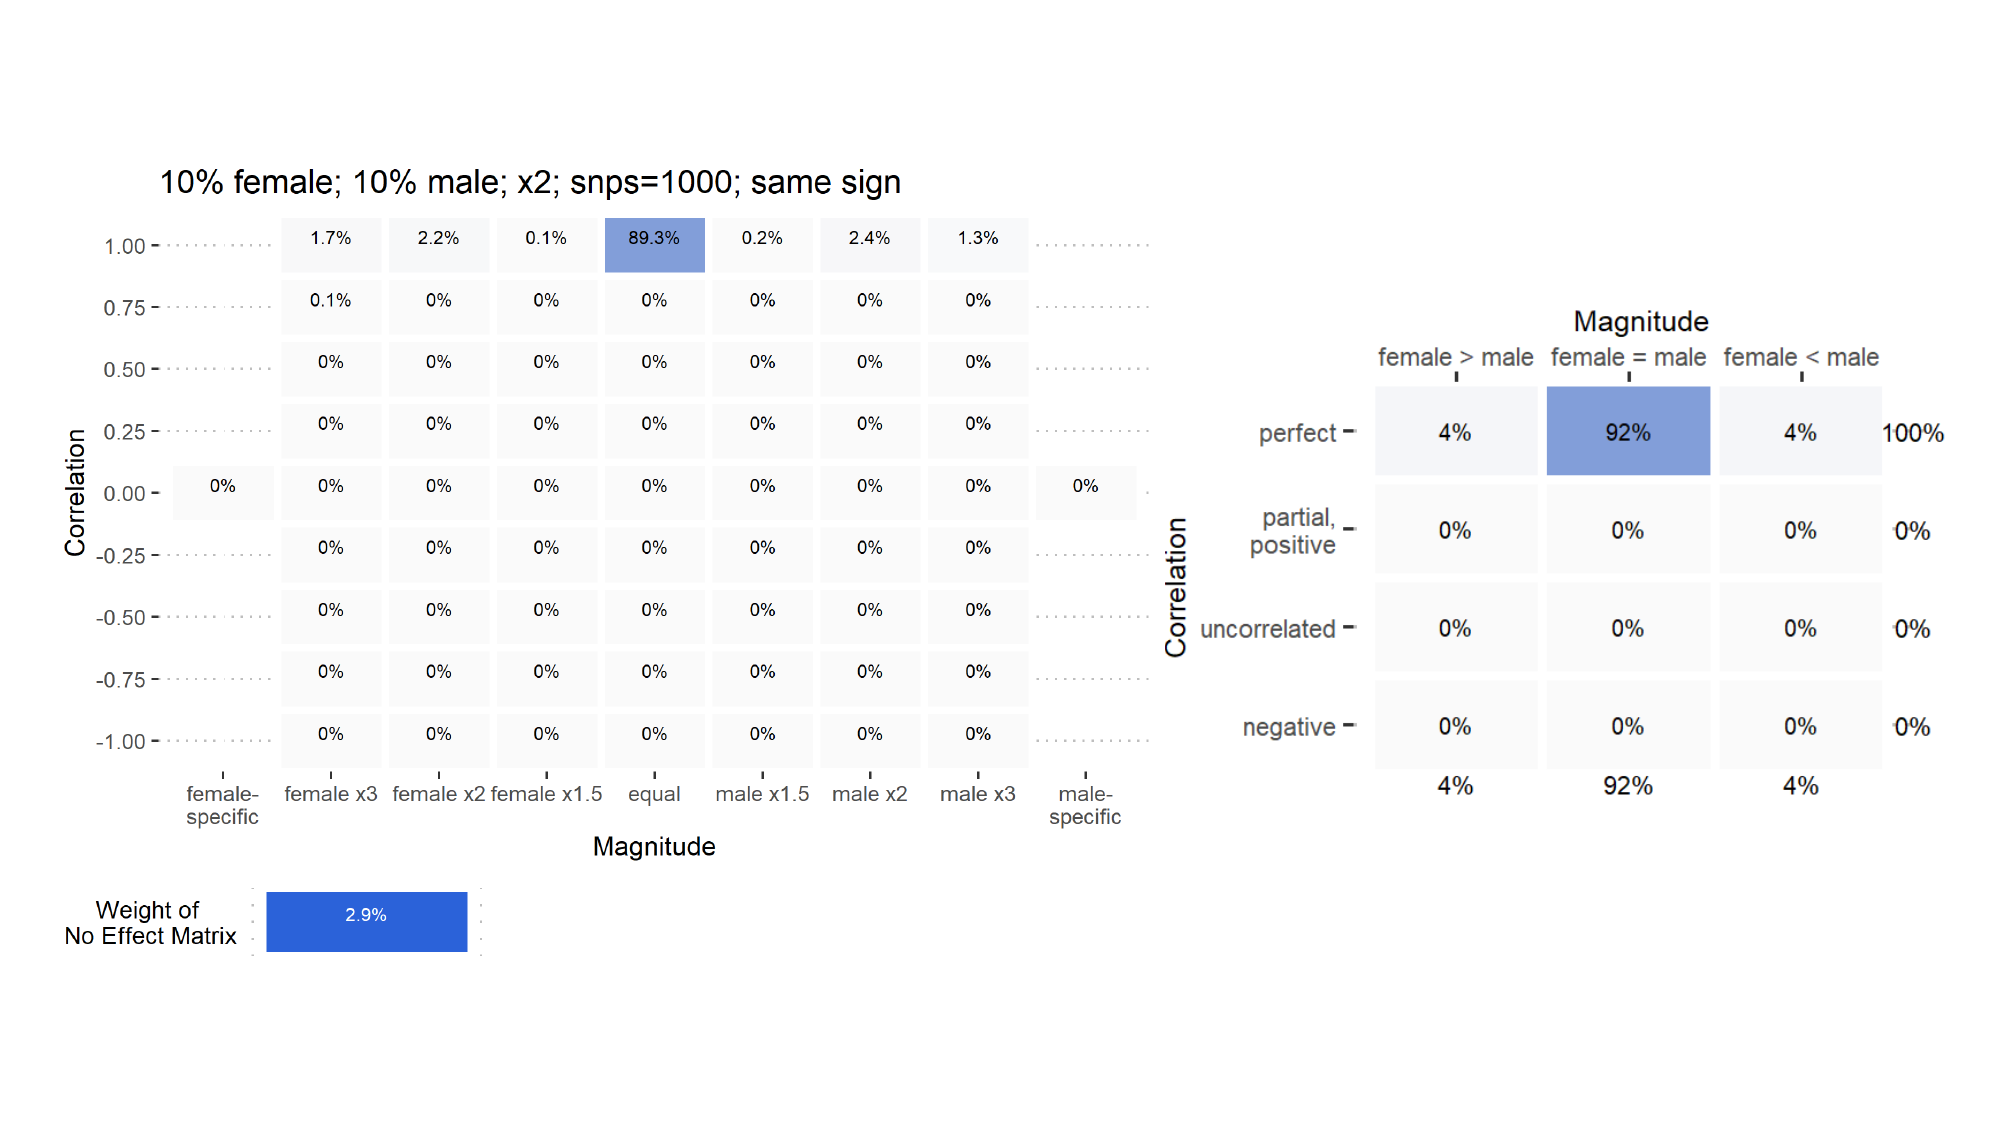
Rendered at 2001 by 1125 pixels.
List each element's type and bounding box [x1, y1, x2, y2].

picture [49, 154, 1950, 977]
